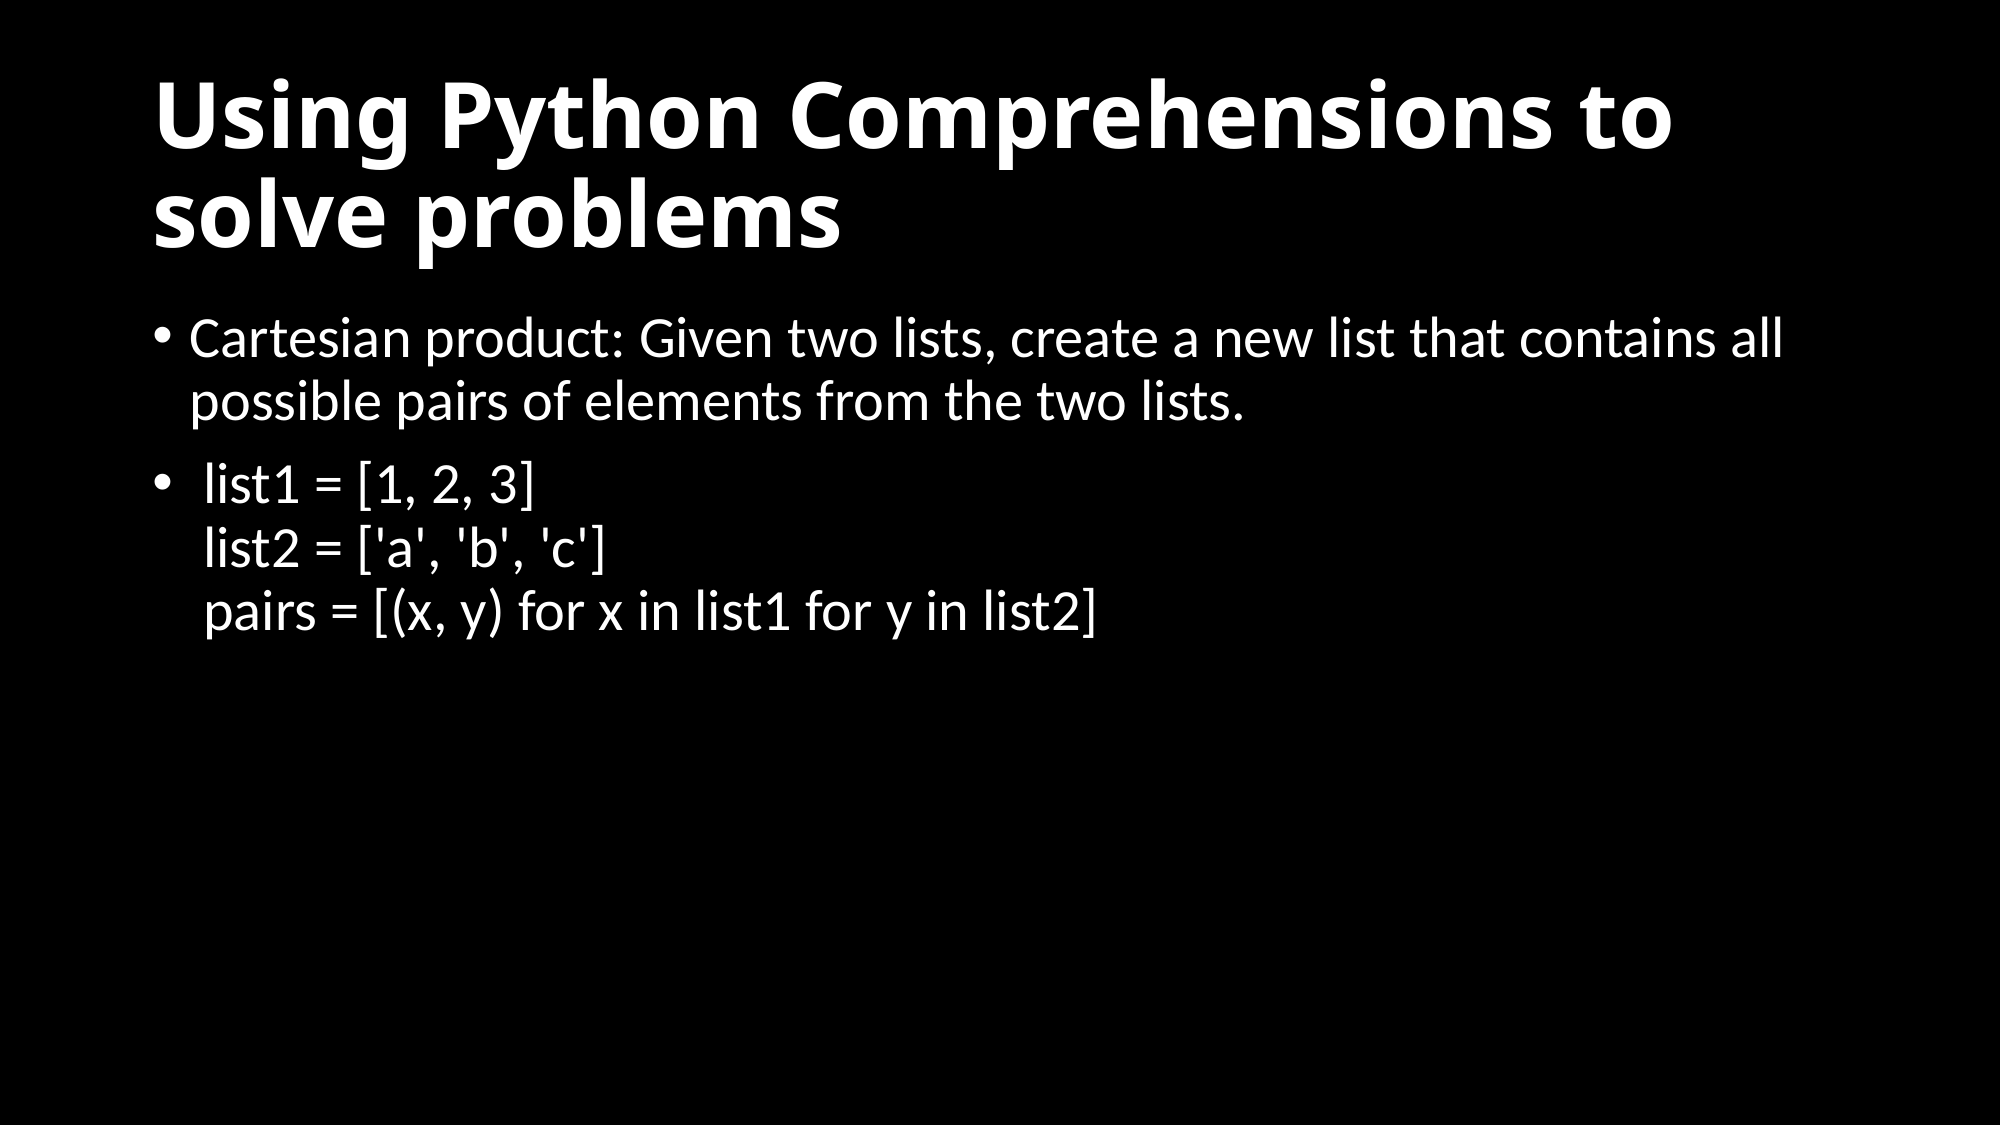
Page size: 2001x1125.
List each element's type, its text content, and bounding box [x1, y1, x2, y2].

title Using Python Comprehensions to solve problems [137, 59, 1863, 278]
list Cartesian product: Given two lists, create a new list that contains all possible pairs of elements from the two lists. list1 = [1, 2, 3] list2 = ['a', 'b', 'c'] pairs = [(x, y) for x in list1 for y in list2] [137, 299, 1863, 1014]
